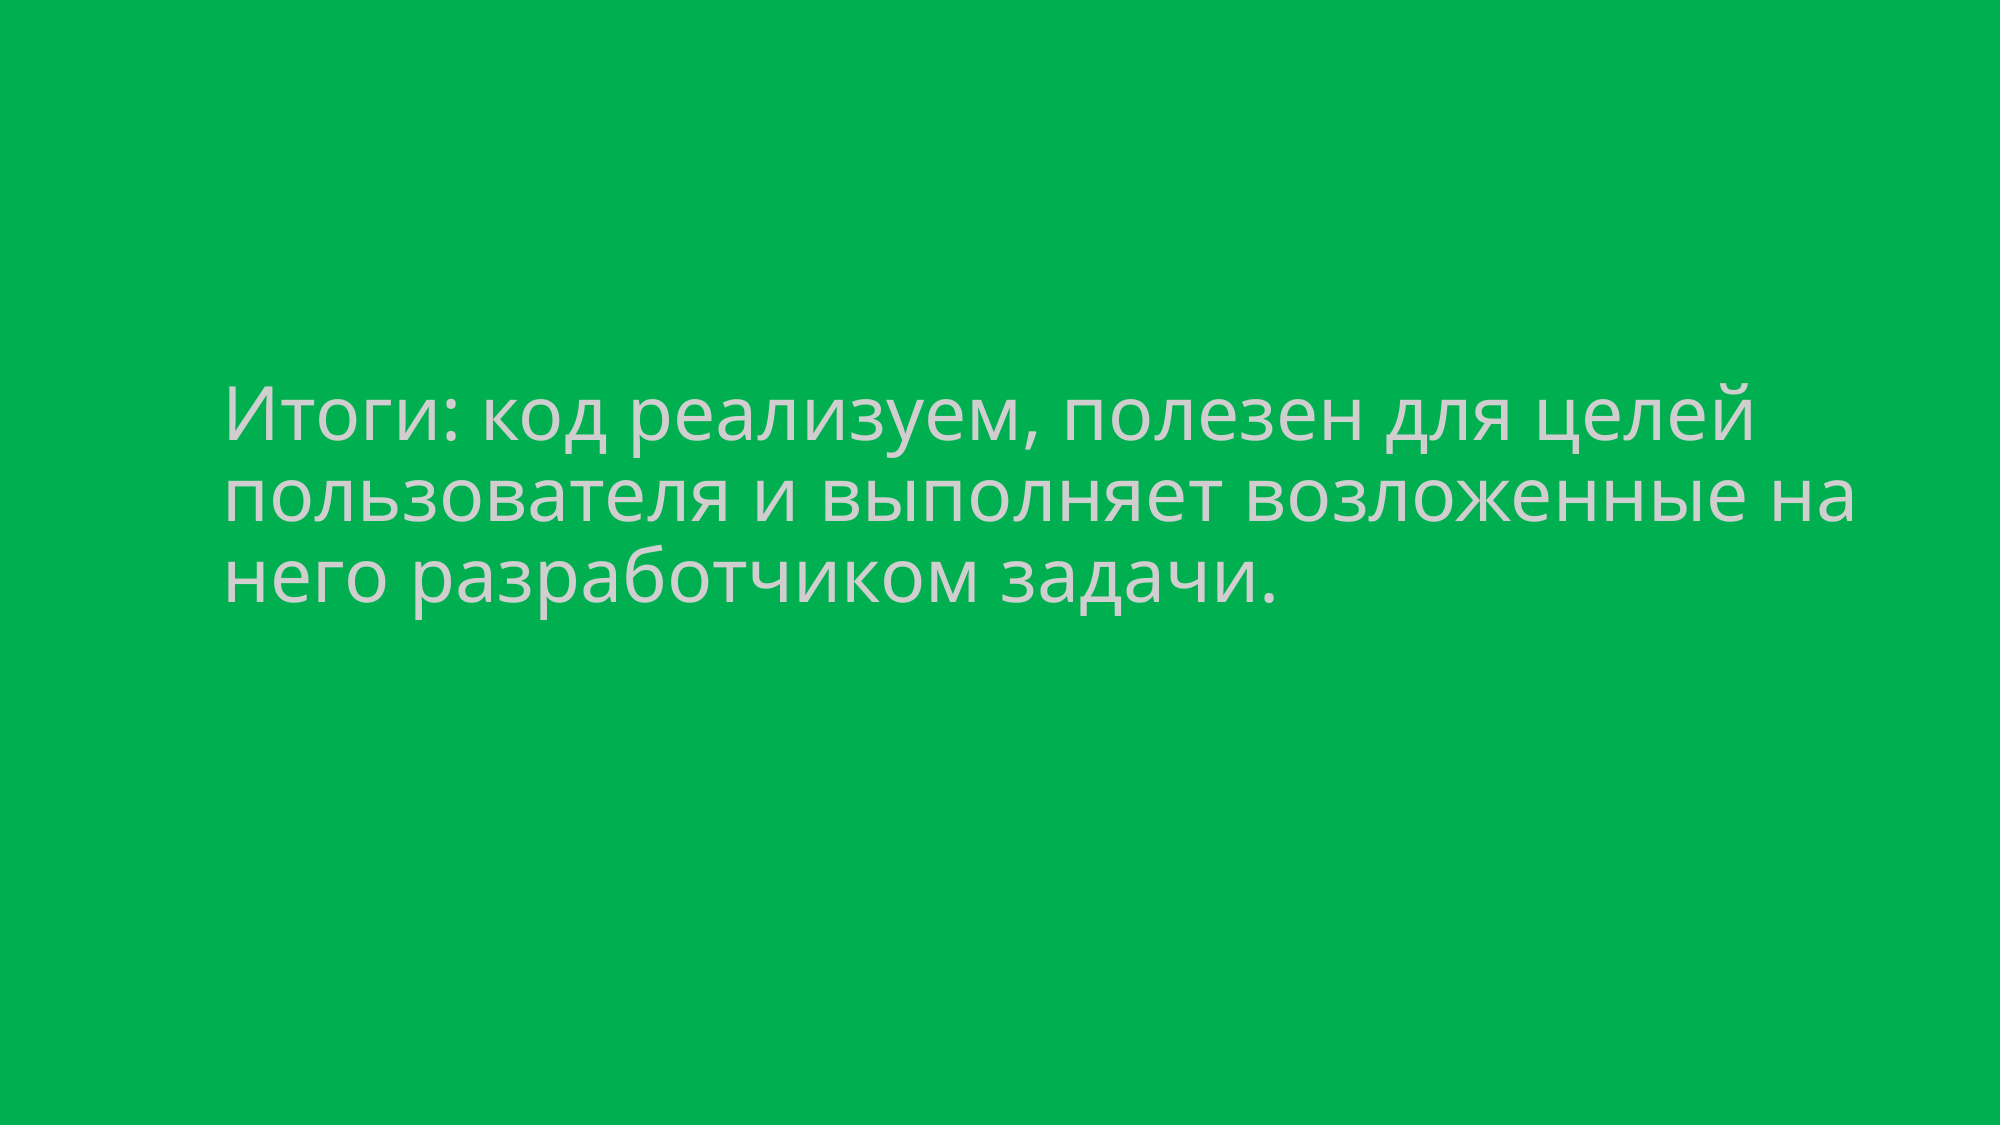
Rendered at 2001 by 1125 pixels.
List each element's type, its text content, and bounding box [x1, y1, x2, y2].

list Итоги: код реализуем, полезен для целей пользователя и выполняет возложенные на него разработчиком задачи. [207, 367, 1933, 1082]
